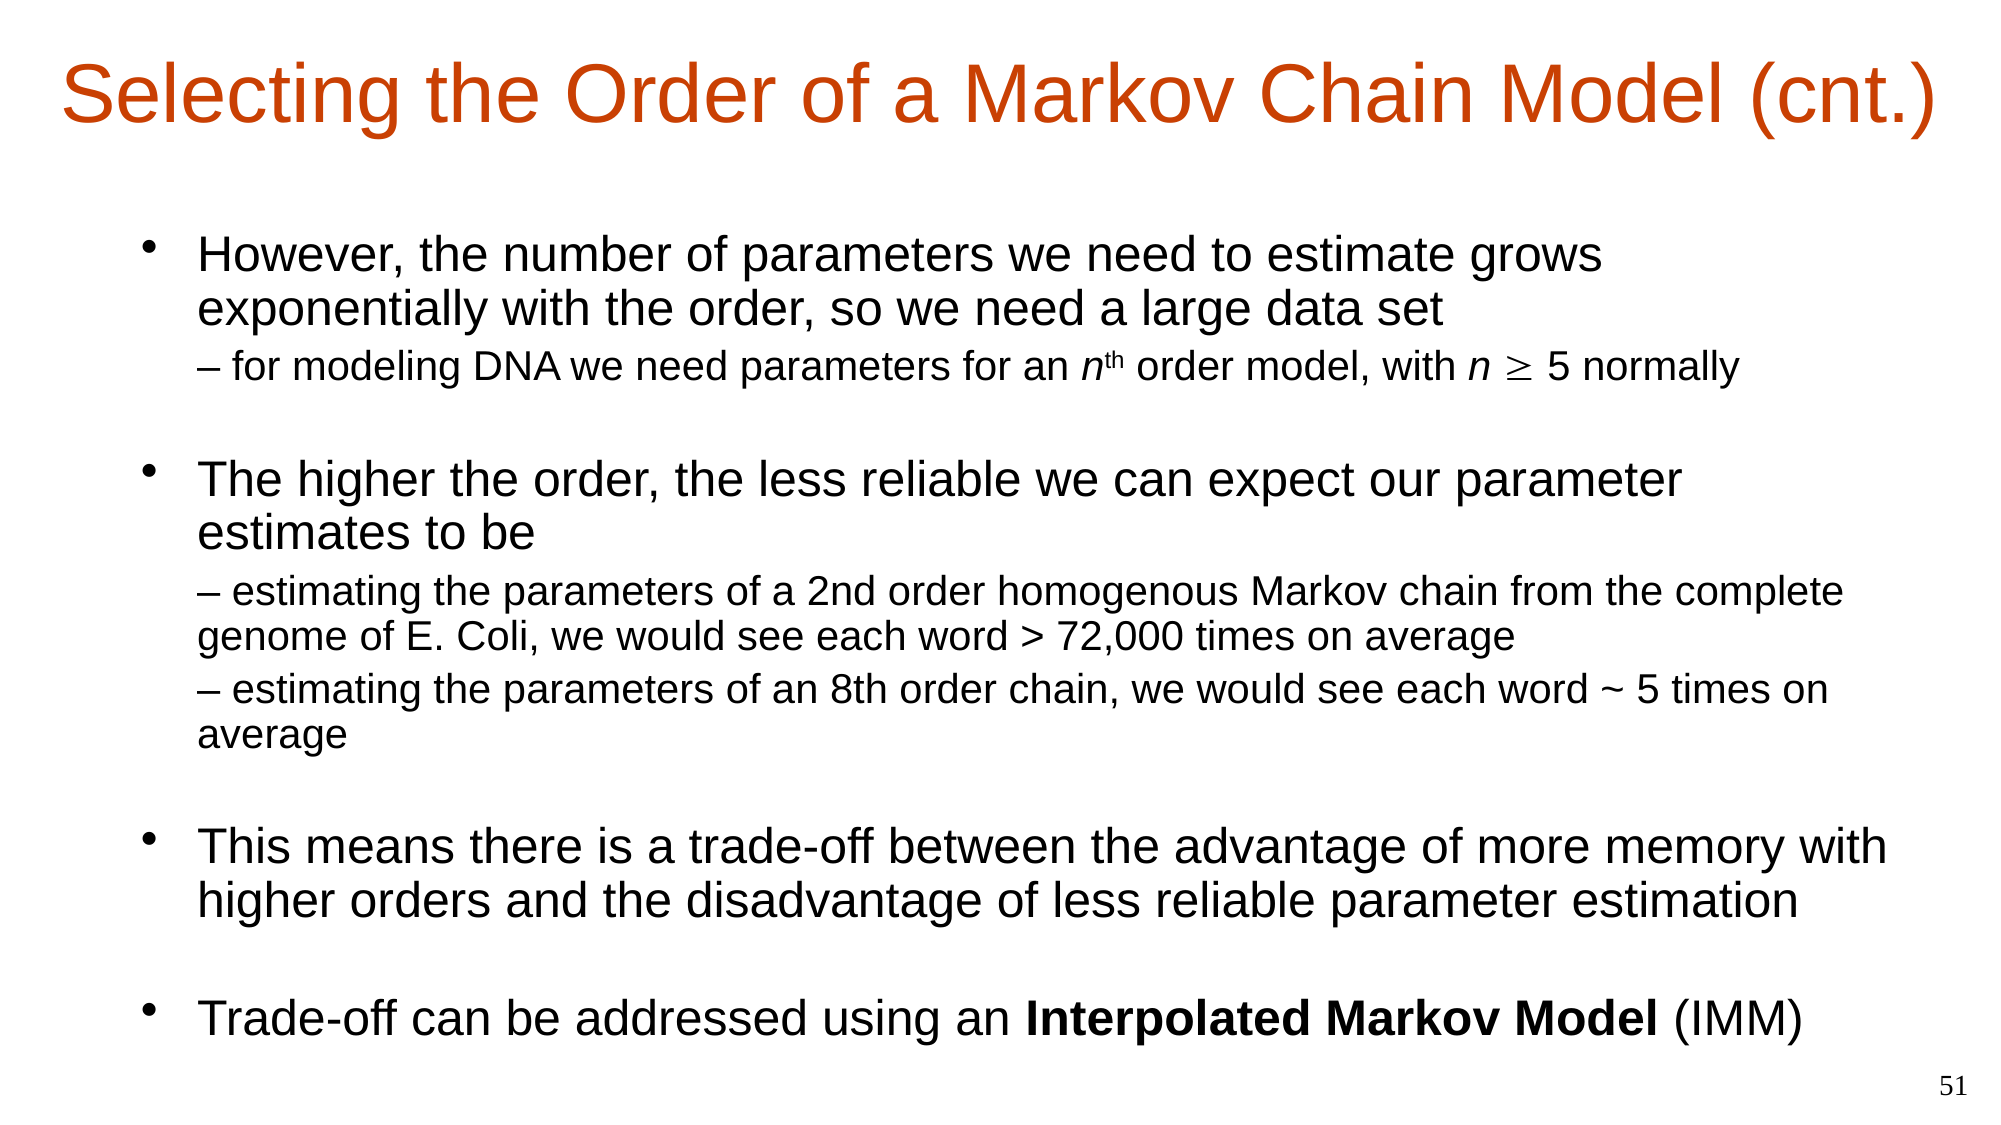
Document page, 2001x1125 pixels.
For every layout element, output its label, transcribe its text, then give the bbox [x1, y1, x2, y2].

slide_number 51 [1566, 1058, 1984, 1125]
title Selecting the Order of a Markov Chain Model (cnt.) [43, 0, 1957, 183]
list However, the number of parameters we need to estimate grows exponentially with the order, so we need a large data set – for modeling DNA we need parameters for an nth order model, with n  5 normally The higher the order, the less reliable we can expect our parameter estimates to be – estimating the parameters of a 2nd order homogenous Markov chain from the complete genome of E. Coli, we would see each word > 72,000 times on average – estimating the parameters of an 8th order chain, we would see each word ~ 5 times on average This means there is a trade-off between the advantage of more memory with higher orders and the disadvantage of less reliable parameter estimation Trade-off can be addressed using an Interpolated Markov Model (IMM) [125, 160, 1910, 961]
